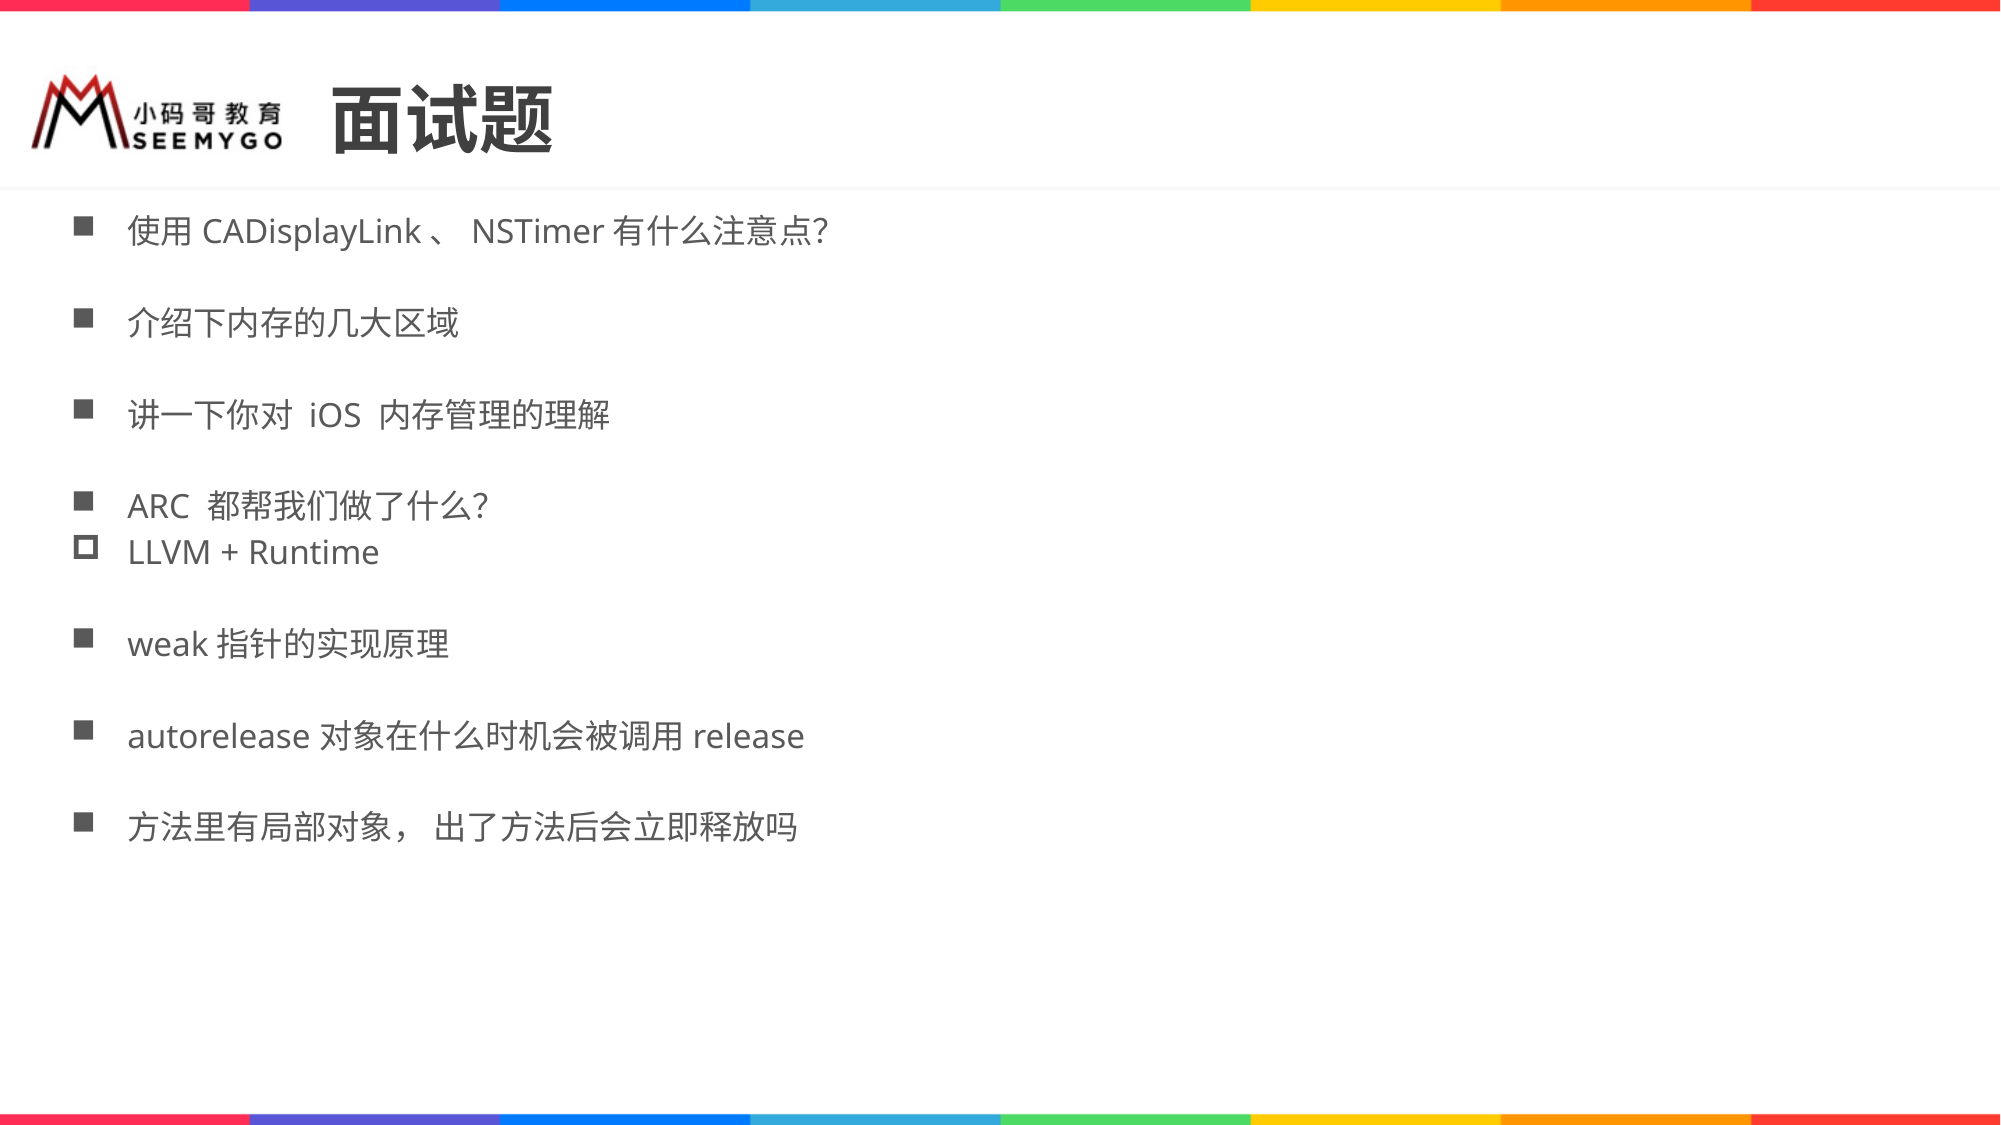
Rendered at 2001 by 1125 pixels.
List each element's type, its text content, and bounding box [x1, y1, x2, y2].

text_box 使用CADisplayLink、NSTimer有什么注意点？ 介绍下内存的几大区域 讲一下你对 iOS 内存管理的理解 ARC 都帮我们做了什么？ LLVM + Runtime weak指针的实现原理 autorelease对象在什么时机会被调用release 方法里有局部对象， 出了方法后会立即释放吗 [56, 197, 1943, 1033]
picture [0, 0, 2001, 1125]
title 面试题 [314, 64, 1968, 182]
